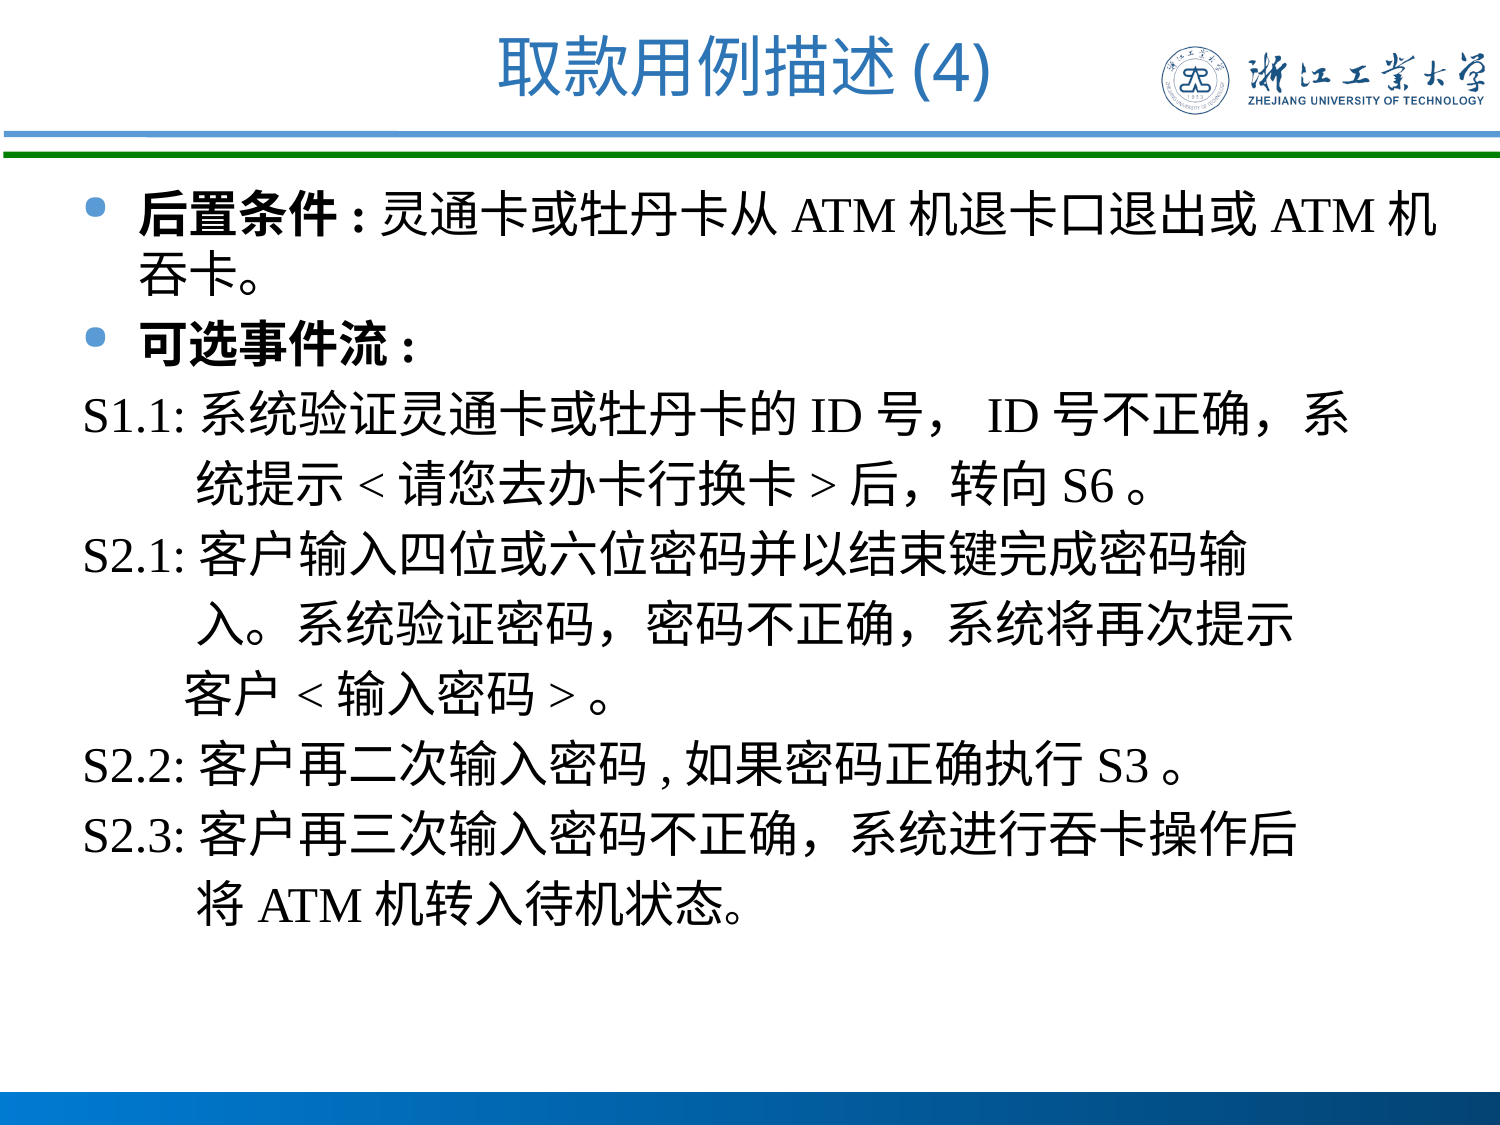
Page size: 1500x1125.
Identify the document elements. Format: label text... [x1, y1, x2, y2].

list 后置条件:灵通卡或牡丹卡从ATM机退卡口退出或ATM机吞卡。 可选事件流: S1.1:系统验证灵通卡或牡丹卡的ID号，ID号不正确，系 统提示<请您去办卡行换卡>后，转向S6。 S2.1:客户输入四位或六位密码并以结束键完成密码输 入。系统验证密码，密码不正确，系统将再次提示 客户<输入密码>。 S2.2:客户再二次输入密码,如果密码正确执行S3。 S2.3:客户再三次输入密码不正确，系统进行吞卡操作后 将ATM机转入待机状态。 [66, 174, 1468, 962]
title 取款用例描述(4) [0, 36, 1488, 113]
picture [1144, 27, 1500, 129]
